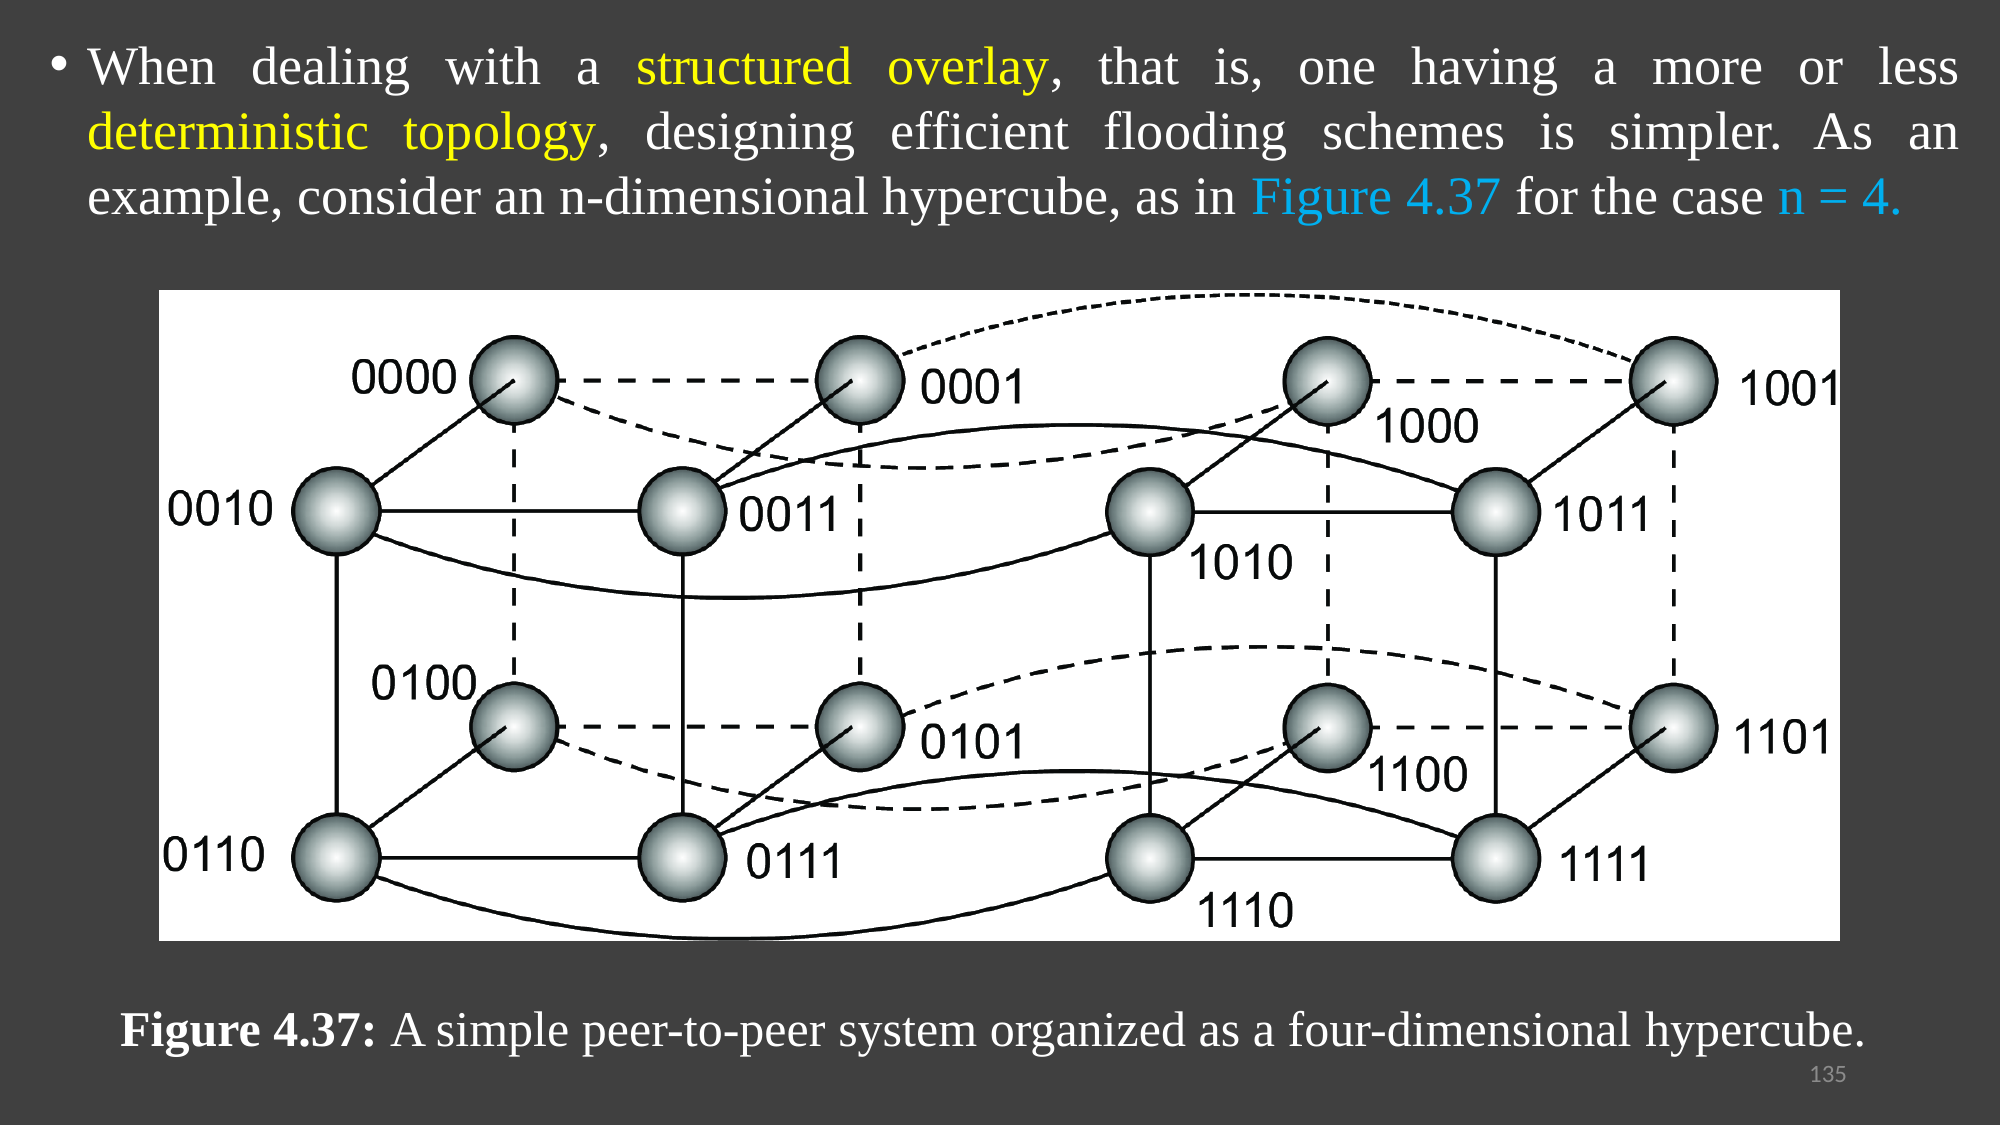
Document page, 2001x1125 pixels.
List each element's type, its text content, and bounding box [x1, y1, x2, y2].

text_box Figure 4.37: A simple peer-to-peer system organized as a four-dimensional hypercube. [105, 988, 1895, 1064]
picture [159, 290, 1840, 941]
list When dealing with a structured overlay, that is, one having a more or less deterministic topology, designing efficient flooding schemes is simpler. As an example, consider an n-dimensional hypercube, as in Figure 4.37 for the case n = 4. [34, 22, 1976, 1103]
slide_number 135 [1412, 1064, 1863, 1103]
